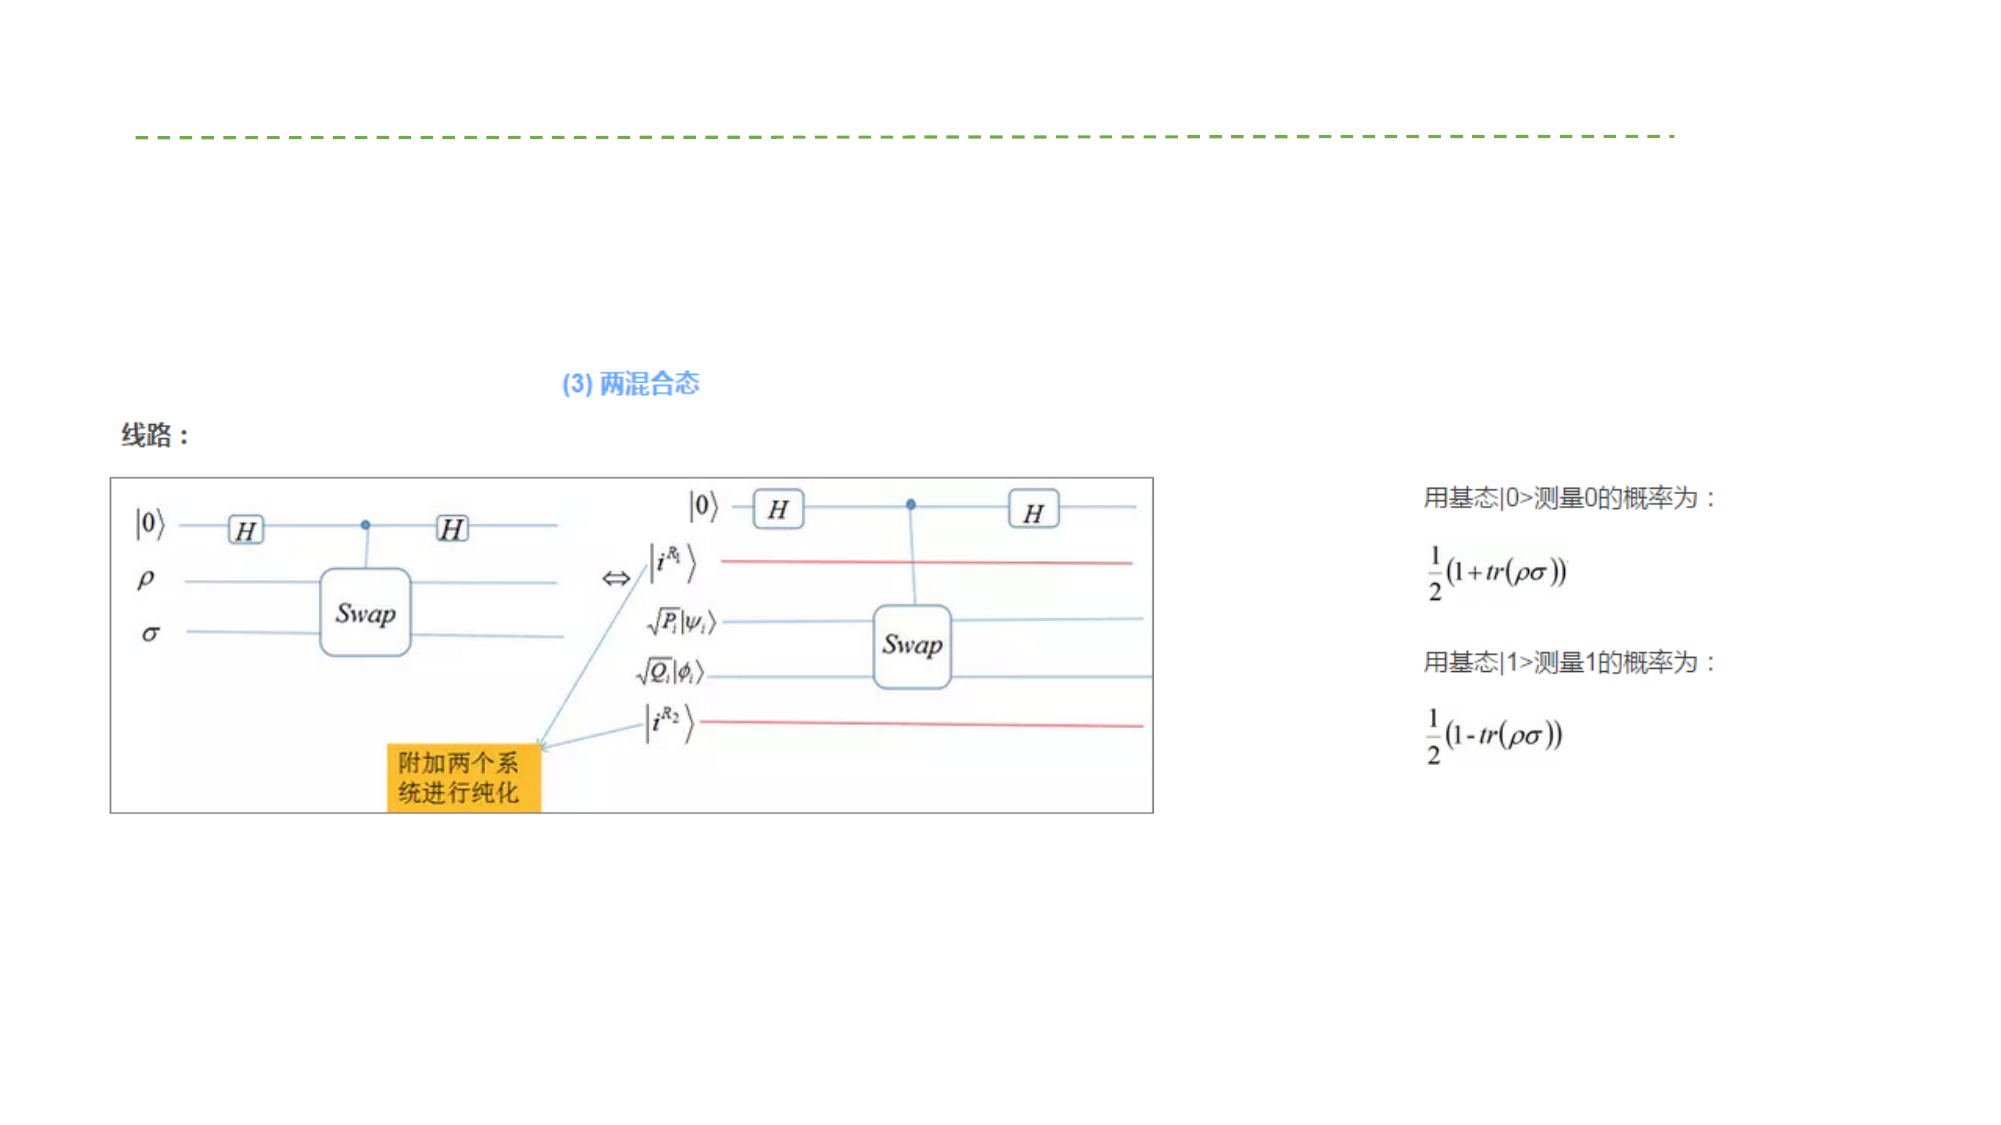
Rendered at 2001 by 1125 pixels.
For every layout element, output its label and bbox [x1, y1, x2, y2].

picture [1373, 458, 1802, 801]
picture [77, 361, 1154, 847]
